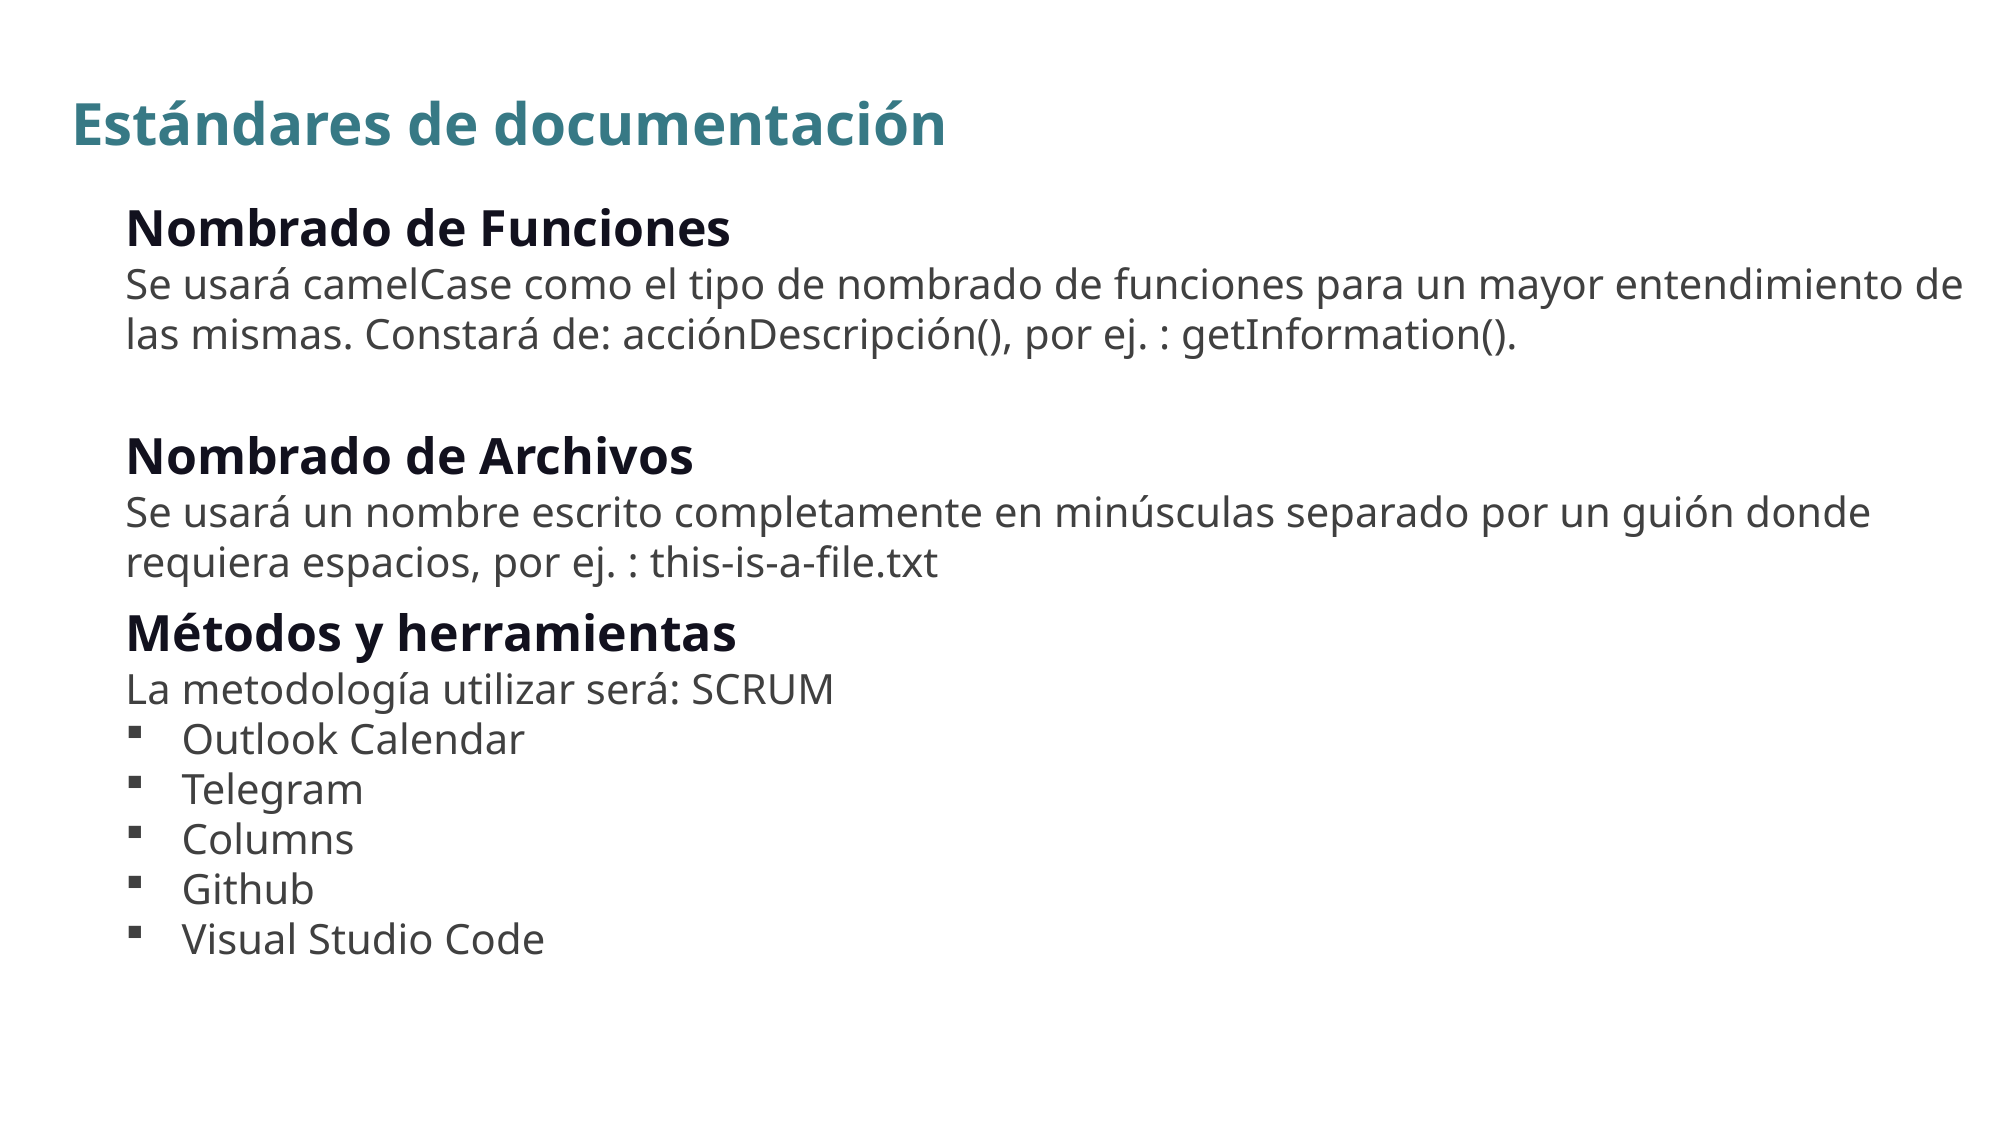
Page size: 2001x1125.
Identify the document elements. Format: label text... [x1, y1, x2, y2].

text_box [110, 189, 2000, 417]
text_box Estándares de documentación [56, 79, 2000, 165]
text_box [110, 417, 2000, 593]
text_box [110, 593, 2000, 974]
